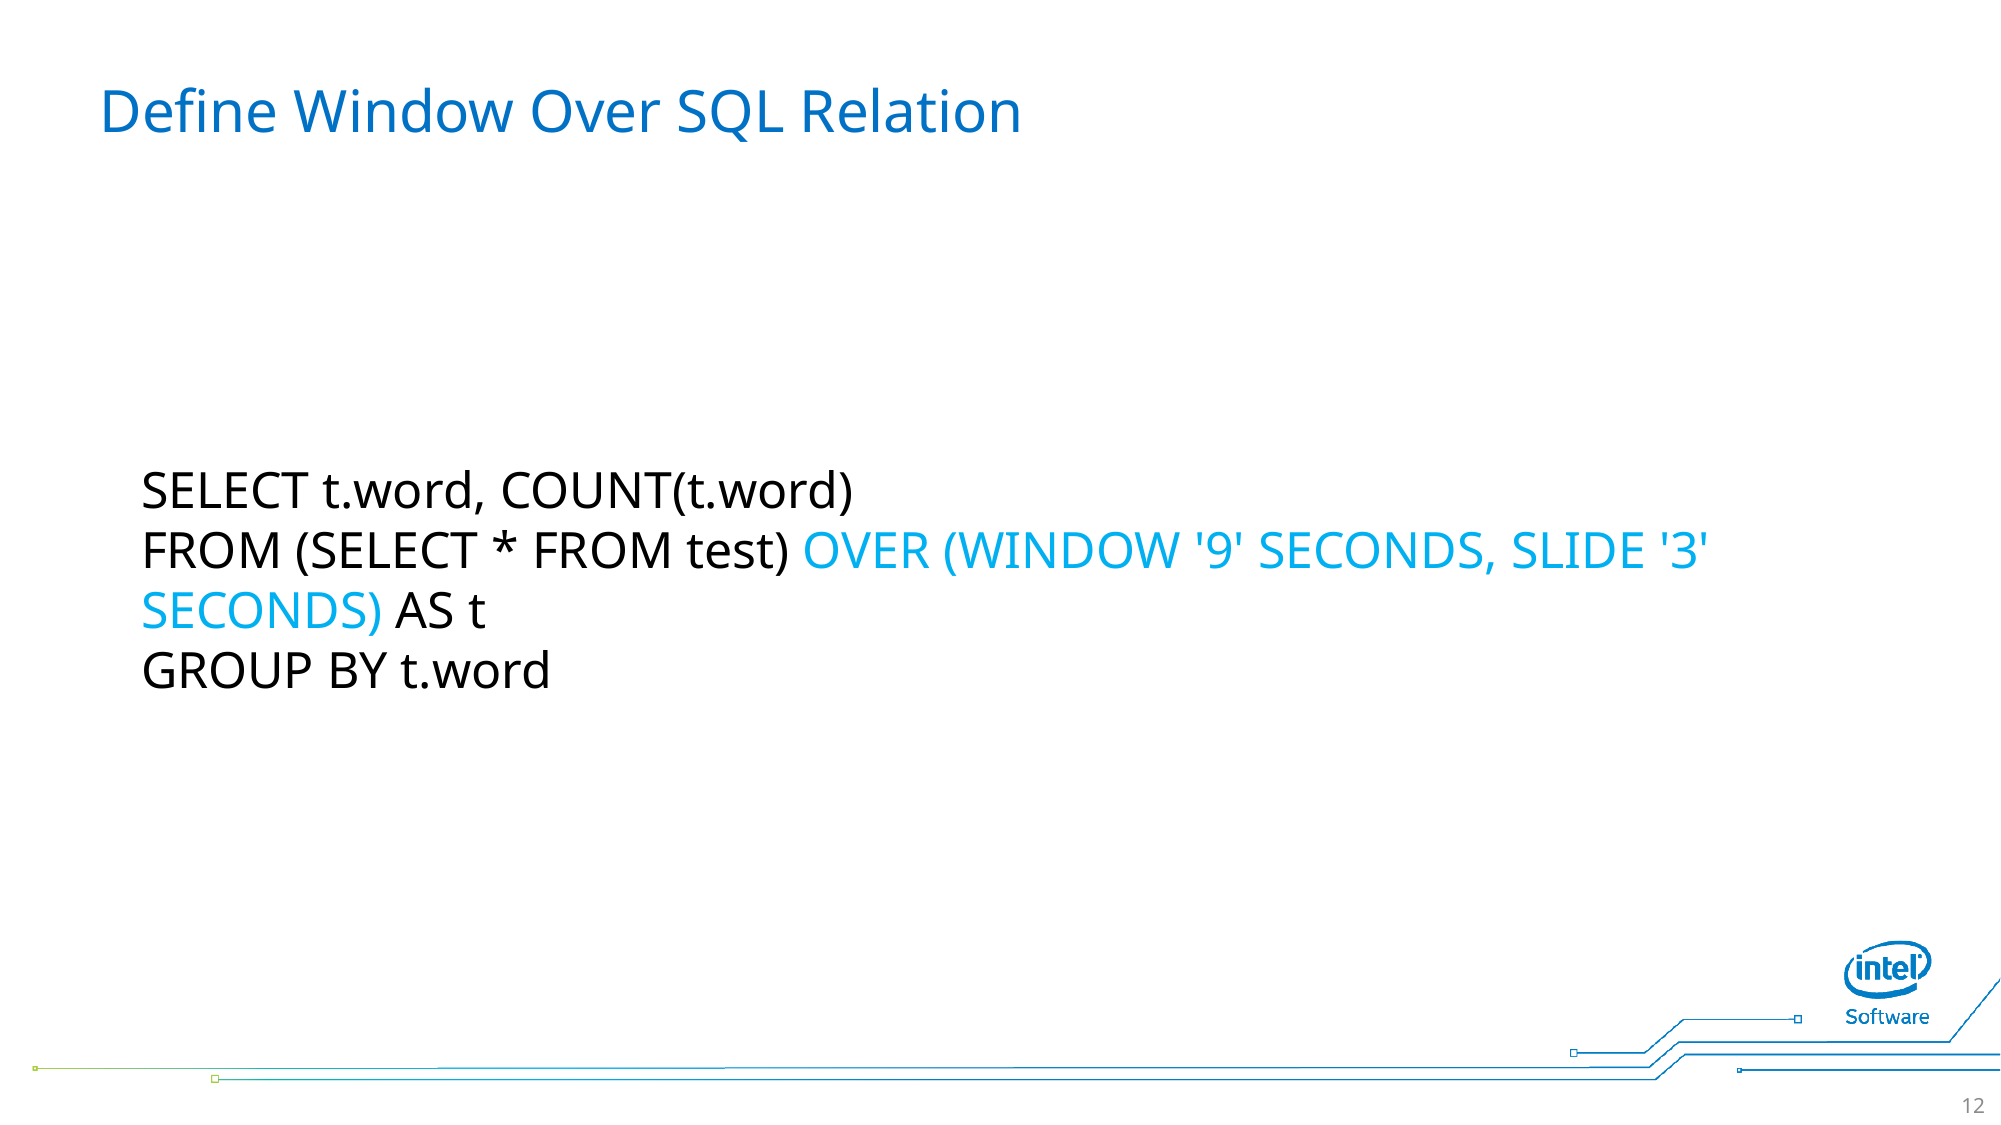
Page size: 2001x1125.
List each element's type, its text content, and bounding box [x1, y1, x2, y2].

title Define Window Over SQL Relation [99, 74, 1900, 262]
slide_number 12 [1899, 1088, 2000, 1125]
text_box SELECT t.word, COUNT(t.word) FROM (SELECT * FROM test) OVER (WINDOW '9' SECONDS, SLIDE '3' SECONDS) AS t GROUP BY t.word [126, 451, 1942, 707]
picture [29, 934, 2001, 1087]
